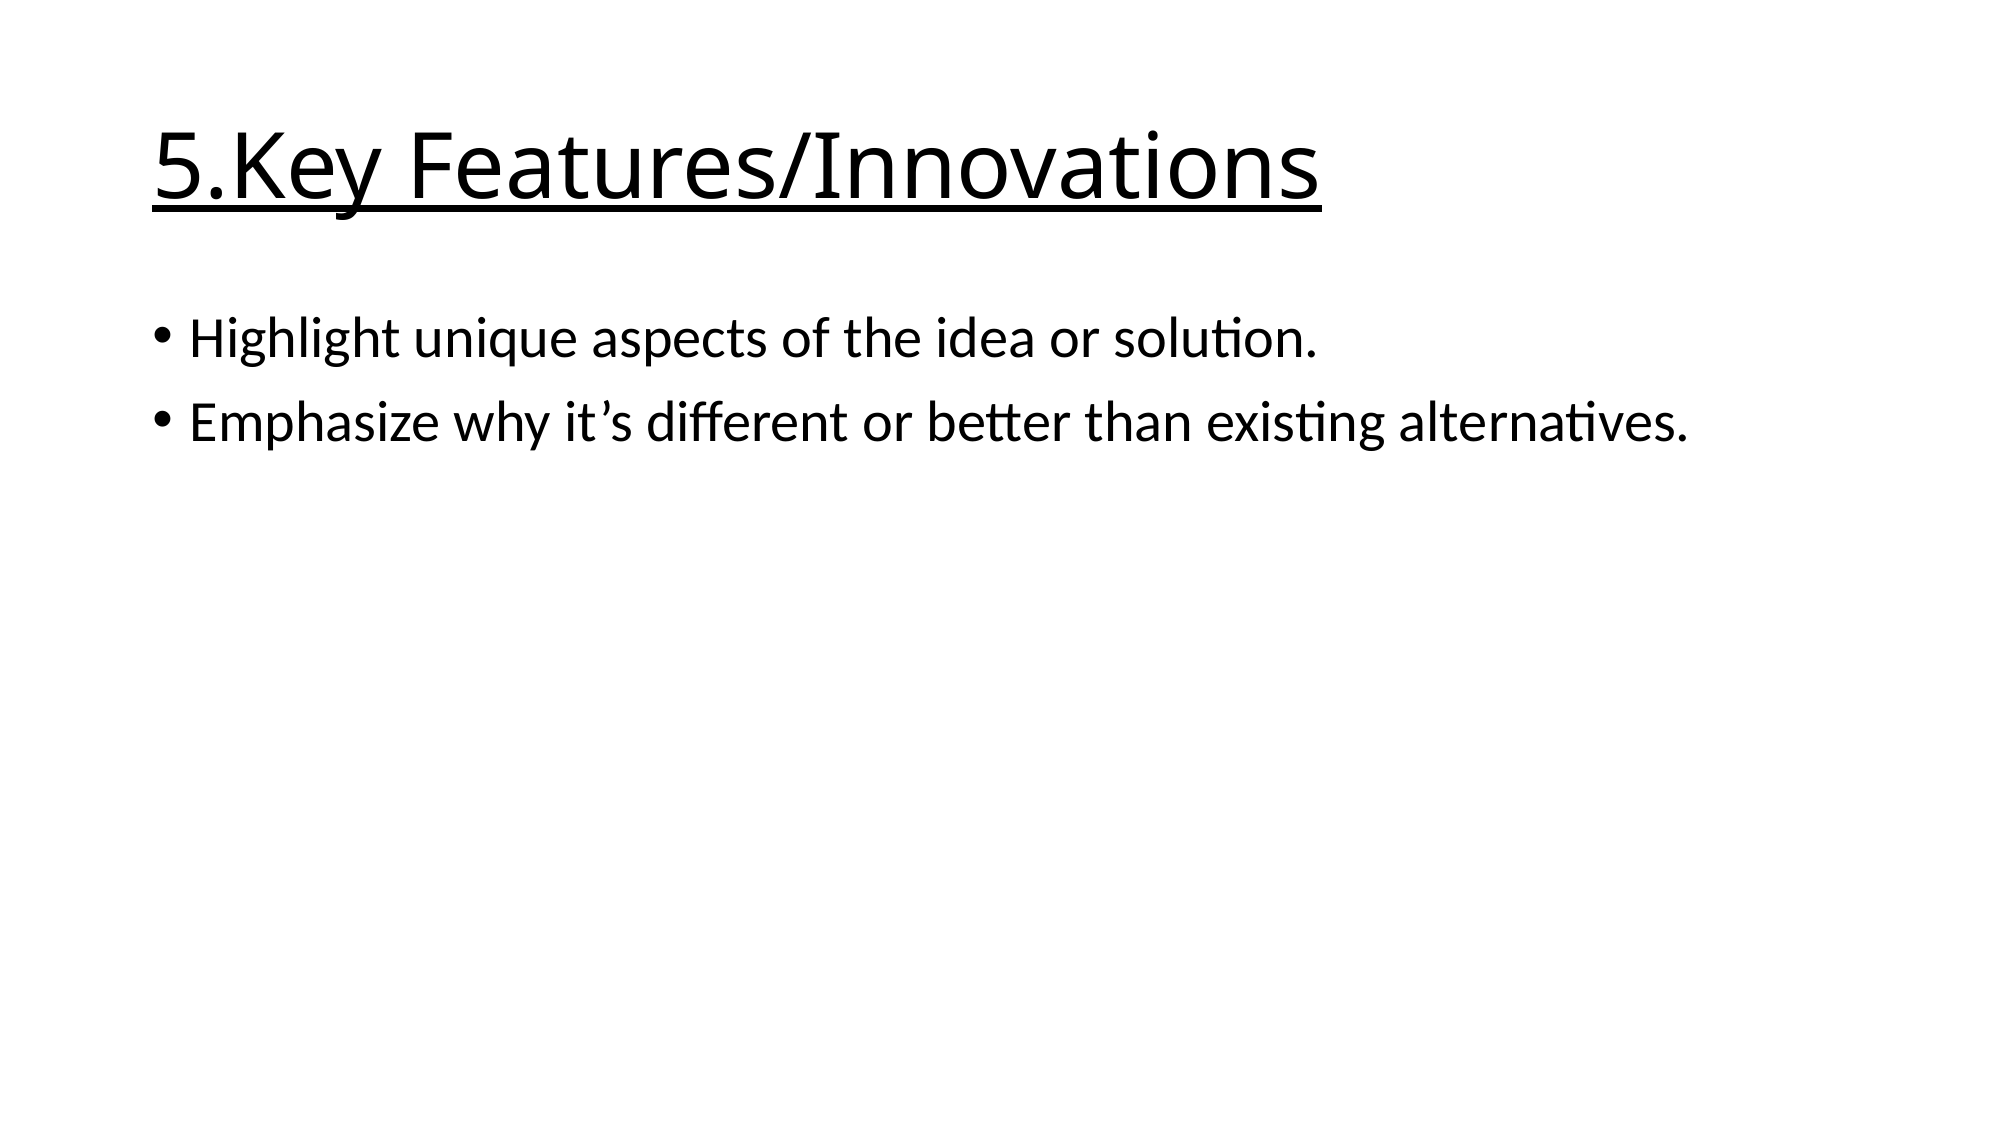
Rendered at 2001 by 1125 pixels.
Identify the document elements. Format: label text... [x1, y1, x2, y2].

title 5.Key Features/Innovations [137, 59, 1863, 278]
list Highlight unique aspects of the idea or solution. Emphasize why it’s different or better than existing alternatives. [137, 299, 1863, 1014]
